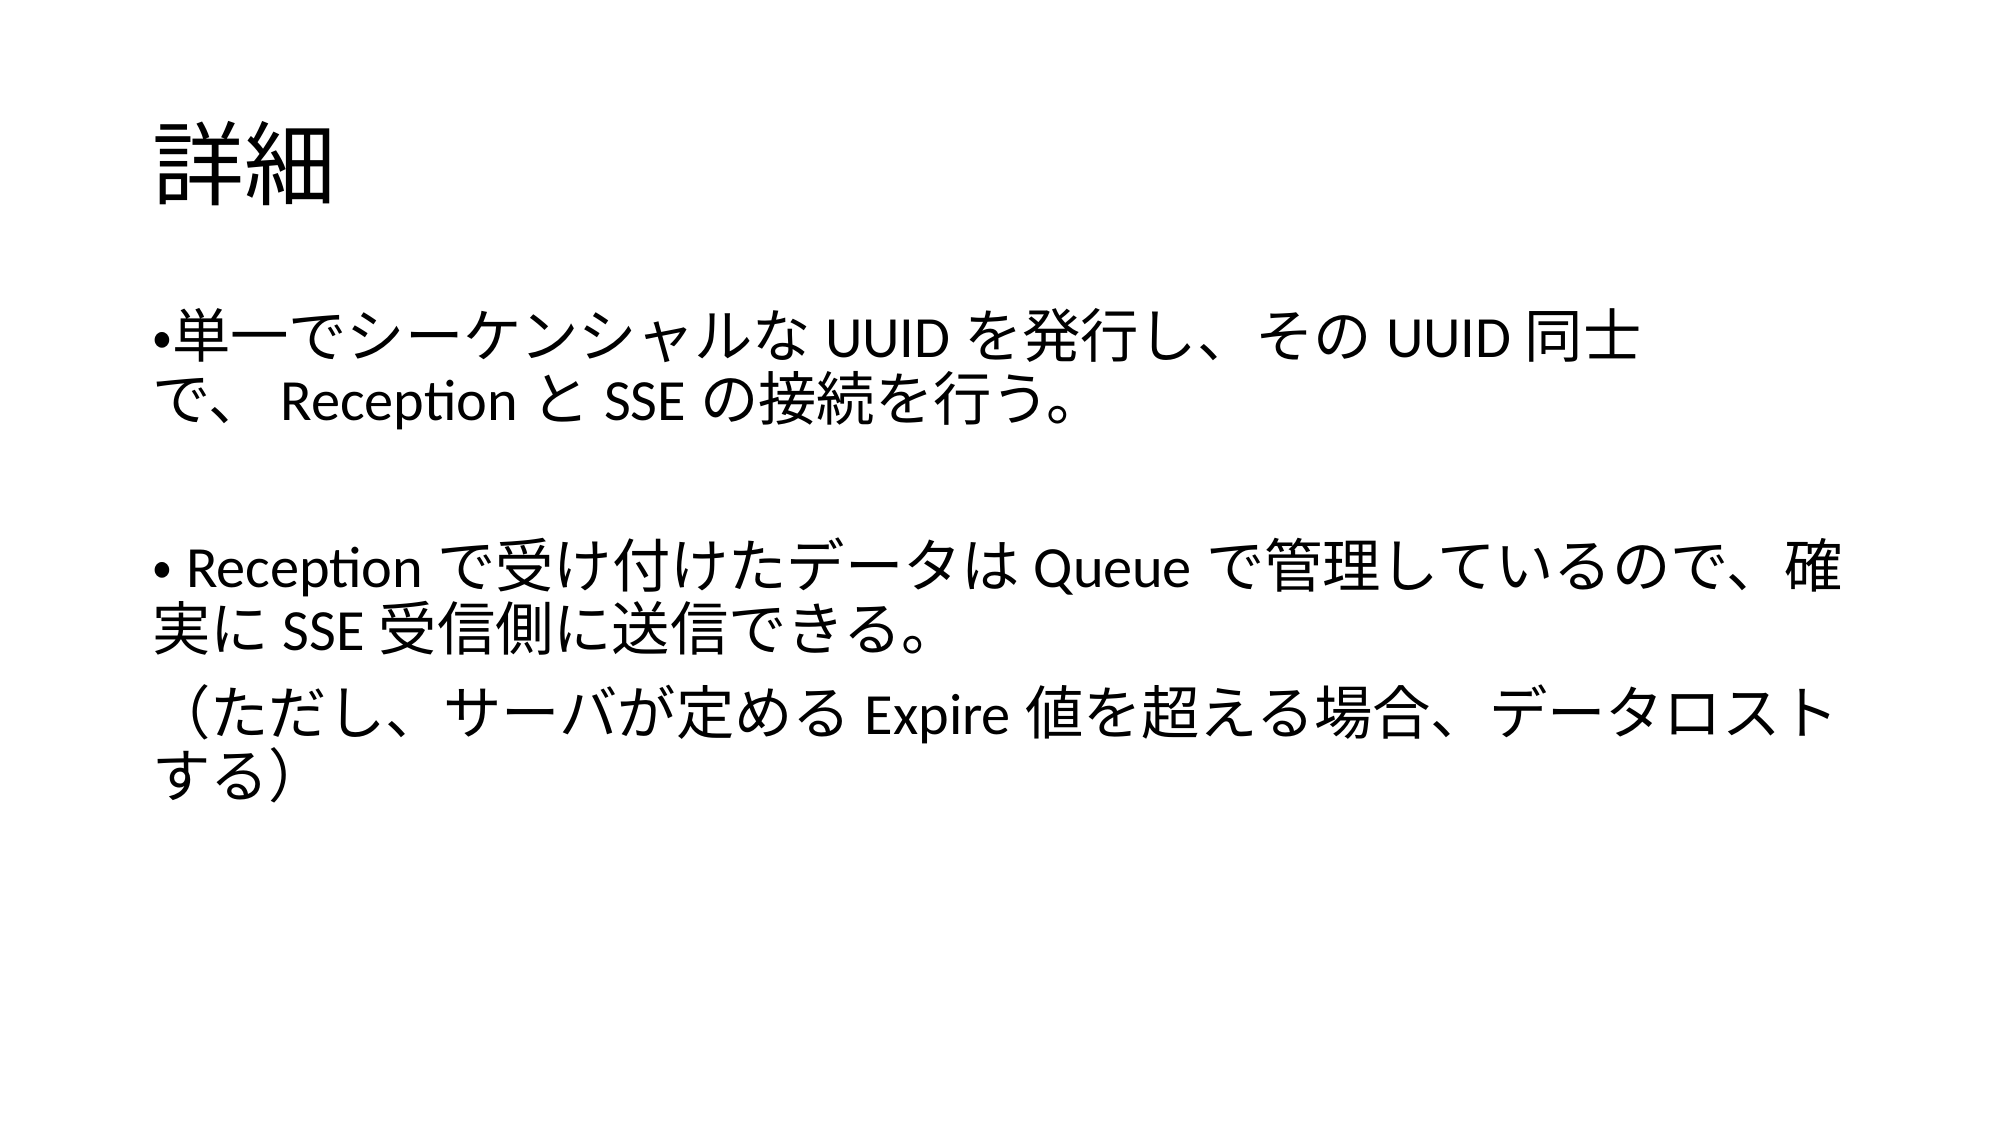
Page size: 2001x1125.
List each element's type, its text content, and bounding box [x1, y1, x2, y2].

title 詳細 [137, 59, 1863, 278]
list ・単一でシーケンシャルなUUIDを発行し、そのUUID同士で、ReceptionとSSEの接続を行う。 ・Receptionで受け付けたデータはQueueで管理しているので、確実にSSE受信側に送信できる。 （ただし、サーバが定めるExpire値を超える場合、データロストする） [137, 299, 1863, 1014]
